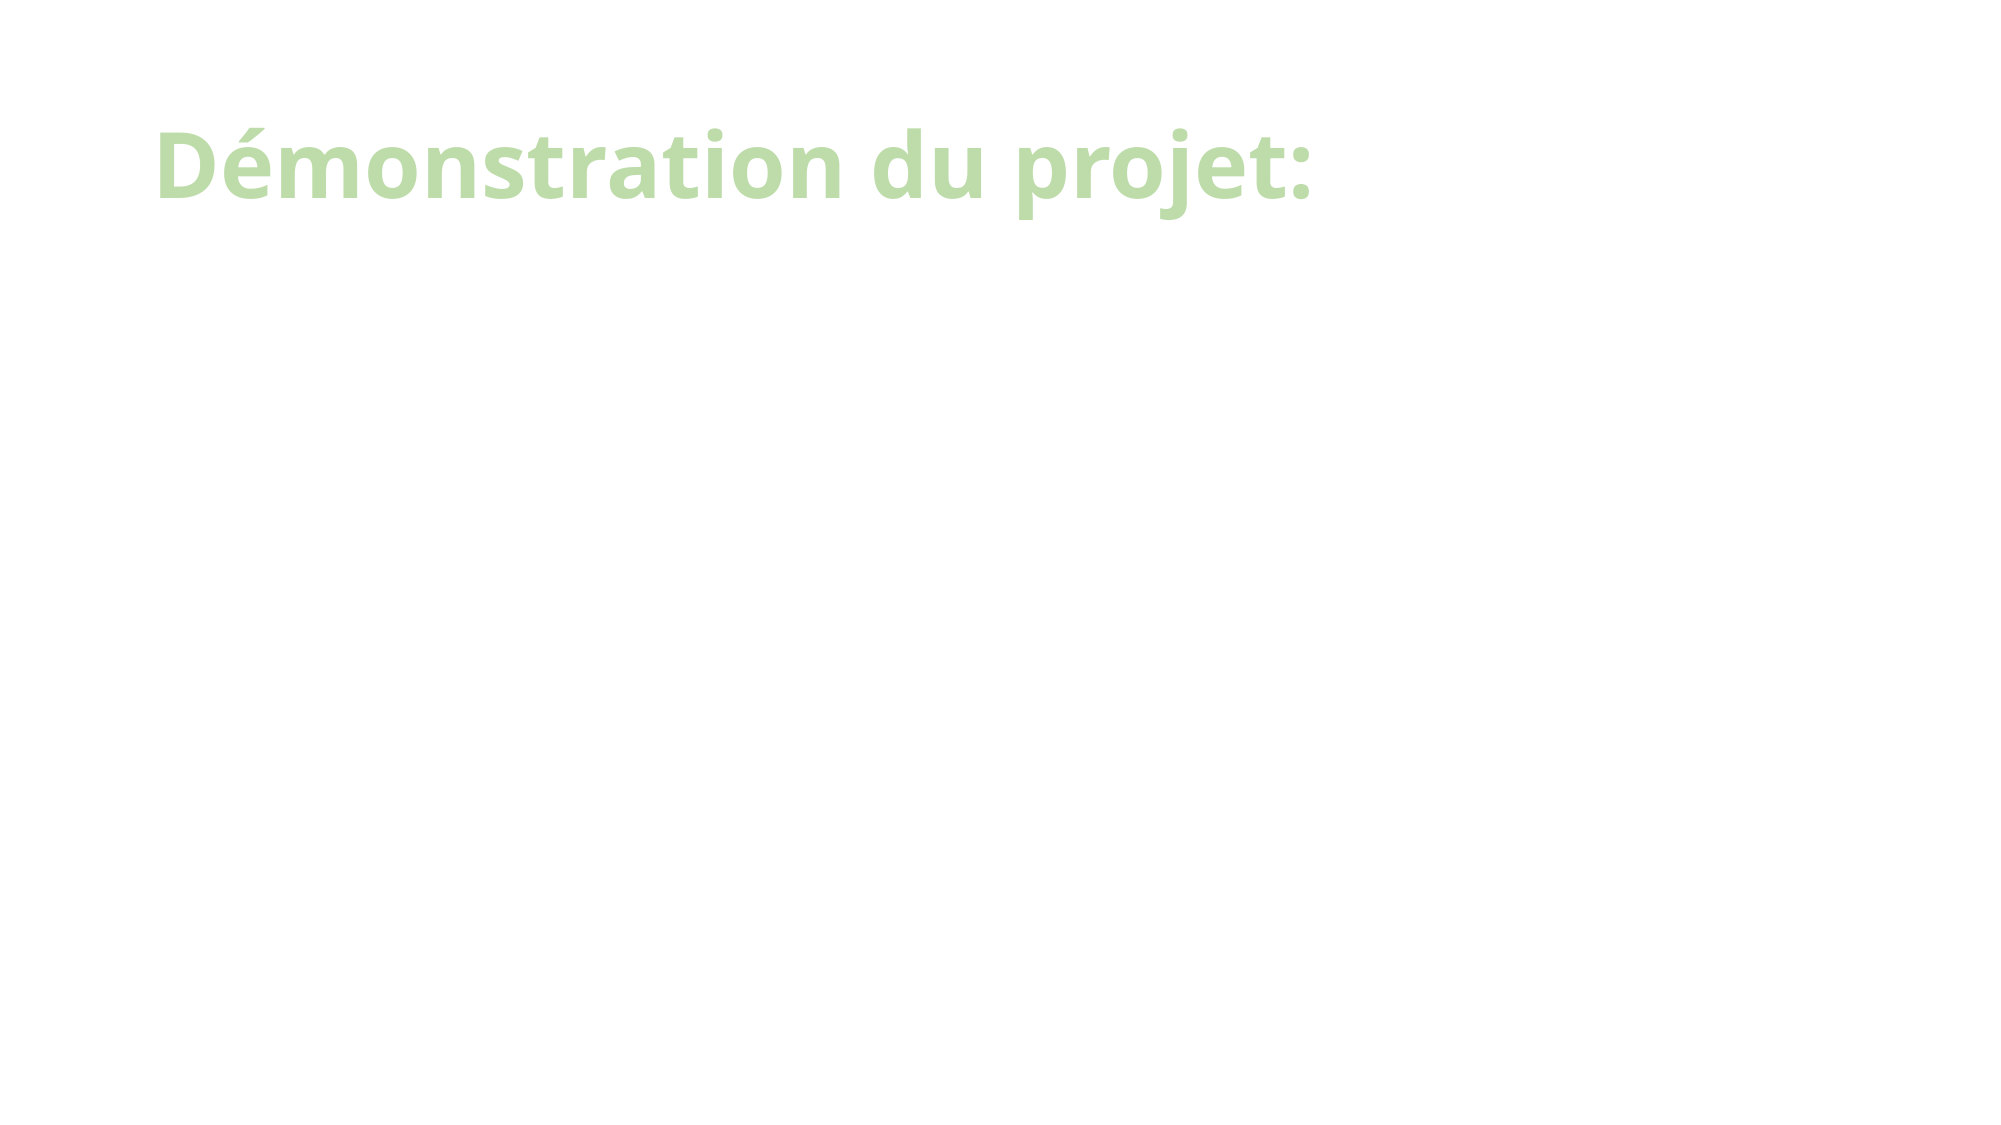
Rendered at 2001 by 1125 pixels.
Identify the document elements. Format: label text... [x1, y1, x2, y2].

title Démonstration du projet: [137, 59, 1863, 278]
